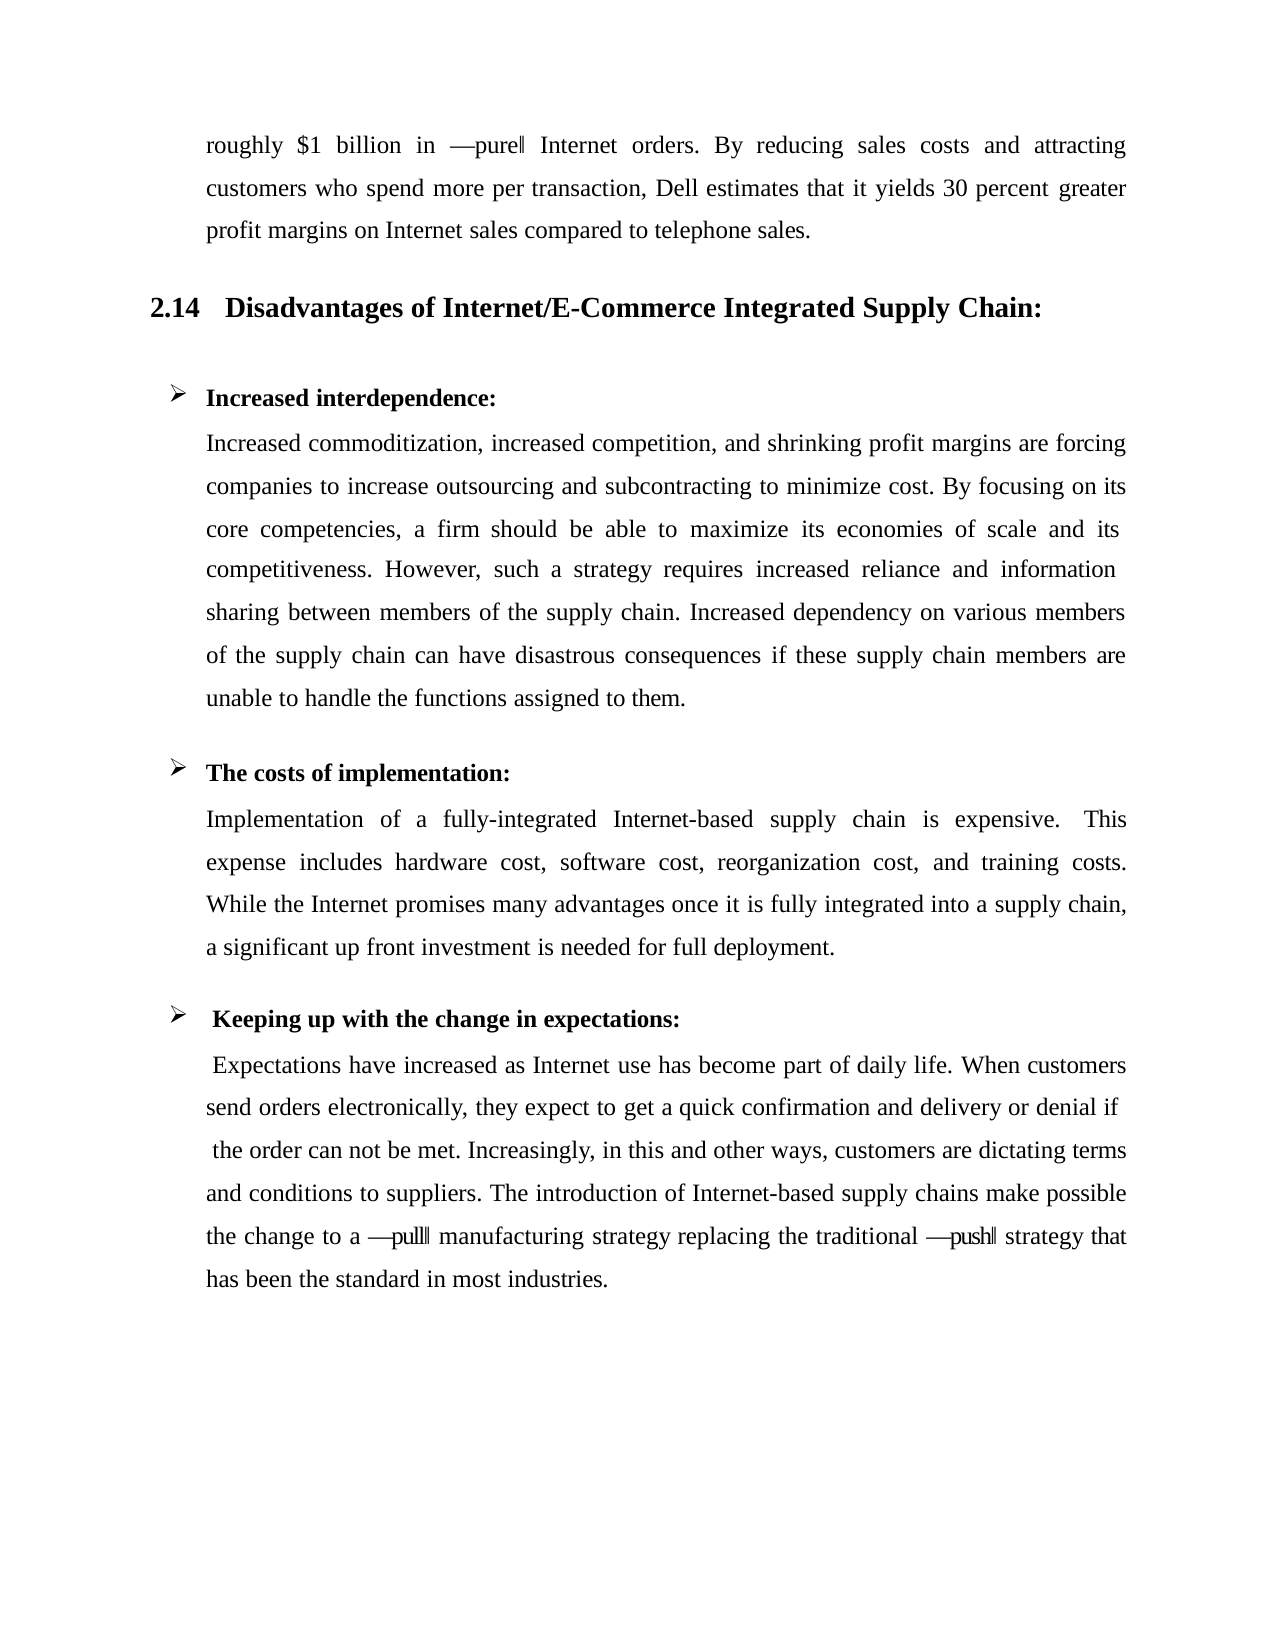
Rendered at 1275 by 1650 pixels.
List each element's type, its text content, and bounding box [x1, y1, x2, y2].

text_box roughly $1 billion in ―pure‖ Internet orders. By reducing sales costs and attracting customers who spend more per transaction, Dell estimates that it yields 30 percent greater profit margins on Internet sales compared to telephone sales. 2.14 Disadvantages of Internet/E-Commerce Integrated Supply Chain: Increased interdependence: Increased commoditization, increased competition, and shrinking profit margins are forcing companies to increase outsourcing and subcontracting to minimize cost. By focusing on its core competencies, a firm should be able to maximize its economies of scale and its competitiveness. However, such a strategy requires increased reliance and information sharing between members of the supply chain. Increased dependency on various members of the supply chain can have disastrous consequences if these supply chain members are unable to handle the functions assigned to them. The costs of implementation: Implementation of a fully-integrated Internet-based supply chain is expensive. This expense includes hardware cost, software cost, reorganization cost, and training costs. While the Internet promises many advantages once it is fully integrated into a supply chain, a significant up front investment is needed for full deployment. Keeping up with the change in expectations: Expectations have increased as Internet use has become part of daily life. When customers send orders electronically, they expect to get a quick confirmation and delivery or denial if the order can not be met. Increasingly, in this and other ways, customers are dictating terms and conditions to suppliers. The introduction of Internet-based supply chains make possible the change to a ―pull‖ manufacturing strategy replacing the traditional ―push‖ strategy that has been the standard in most industries. [147, 113, 1128, 1293]
